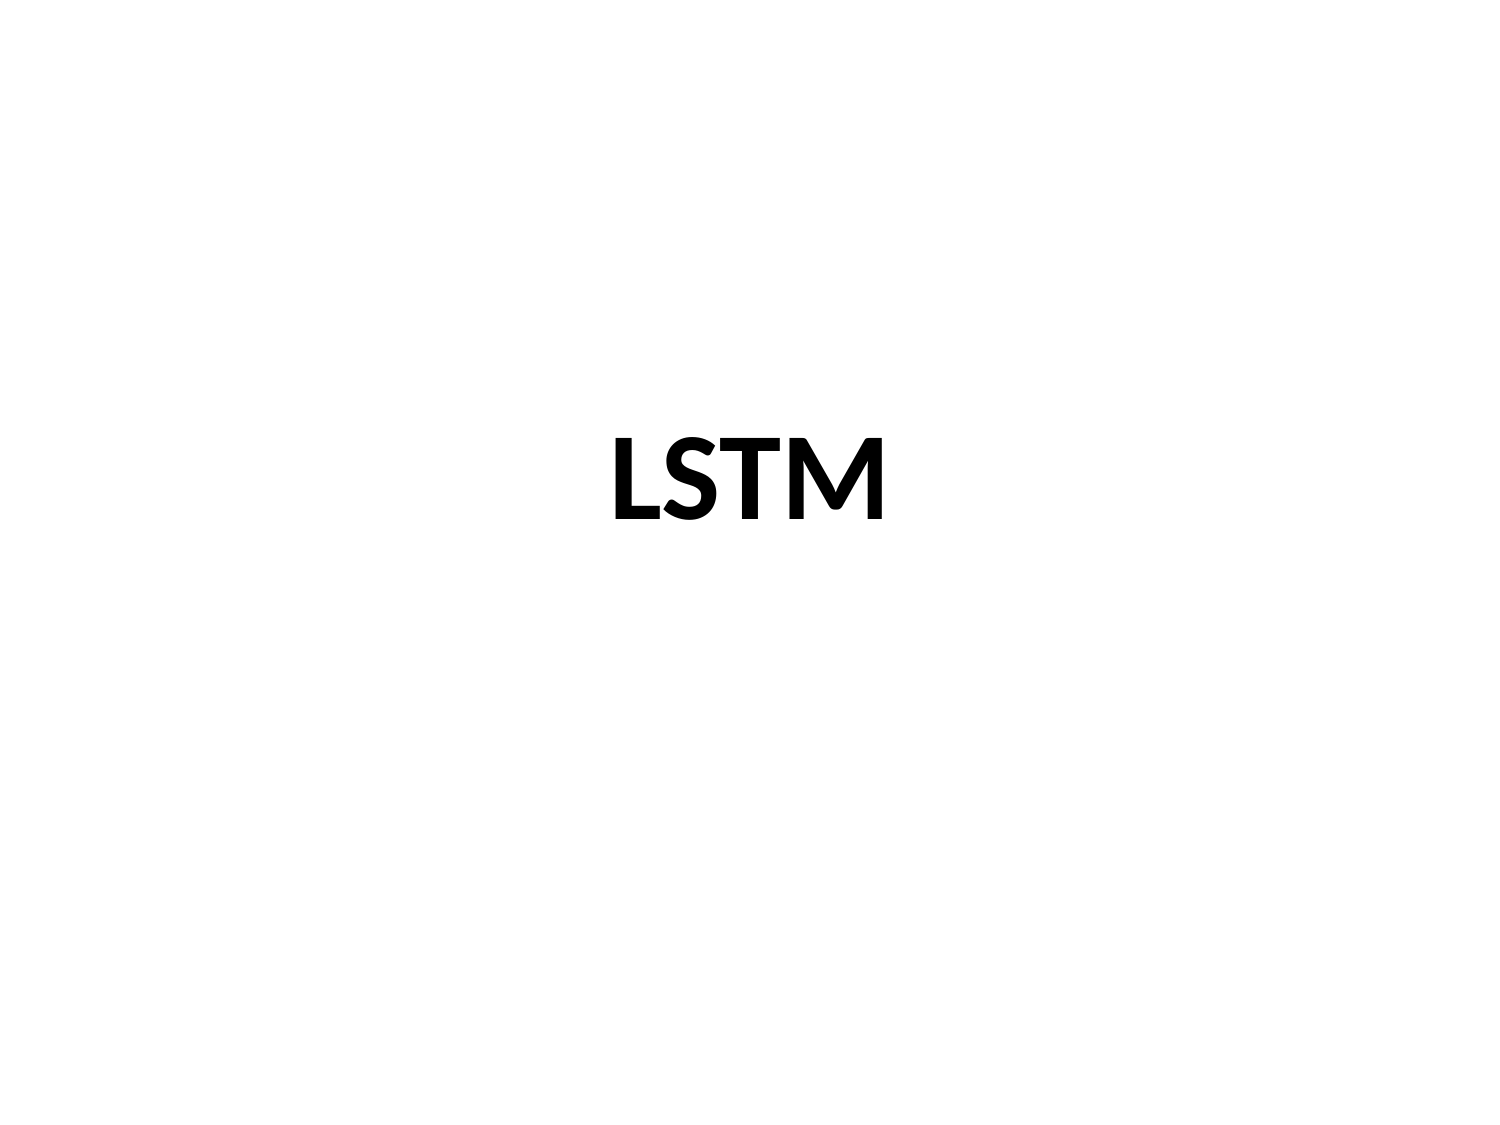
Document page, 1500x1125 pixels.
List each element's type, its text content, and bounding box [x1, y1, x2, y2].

title LSTM [112, 349, 1388, 591]
